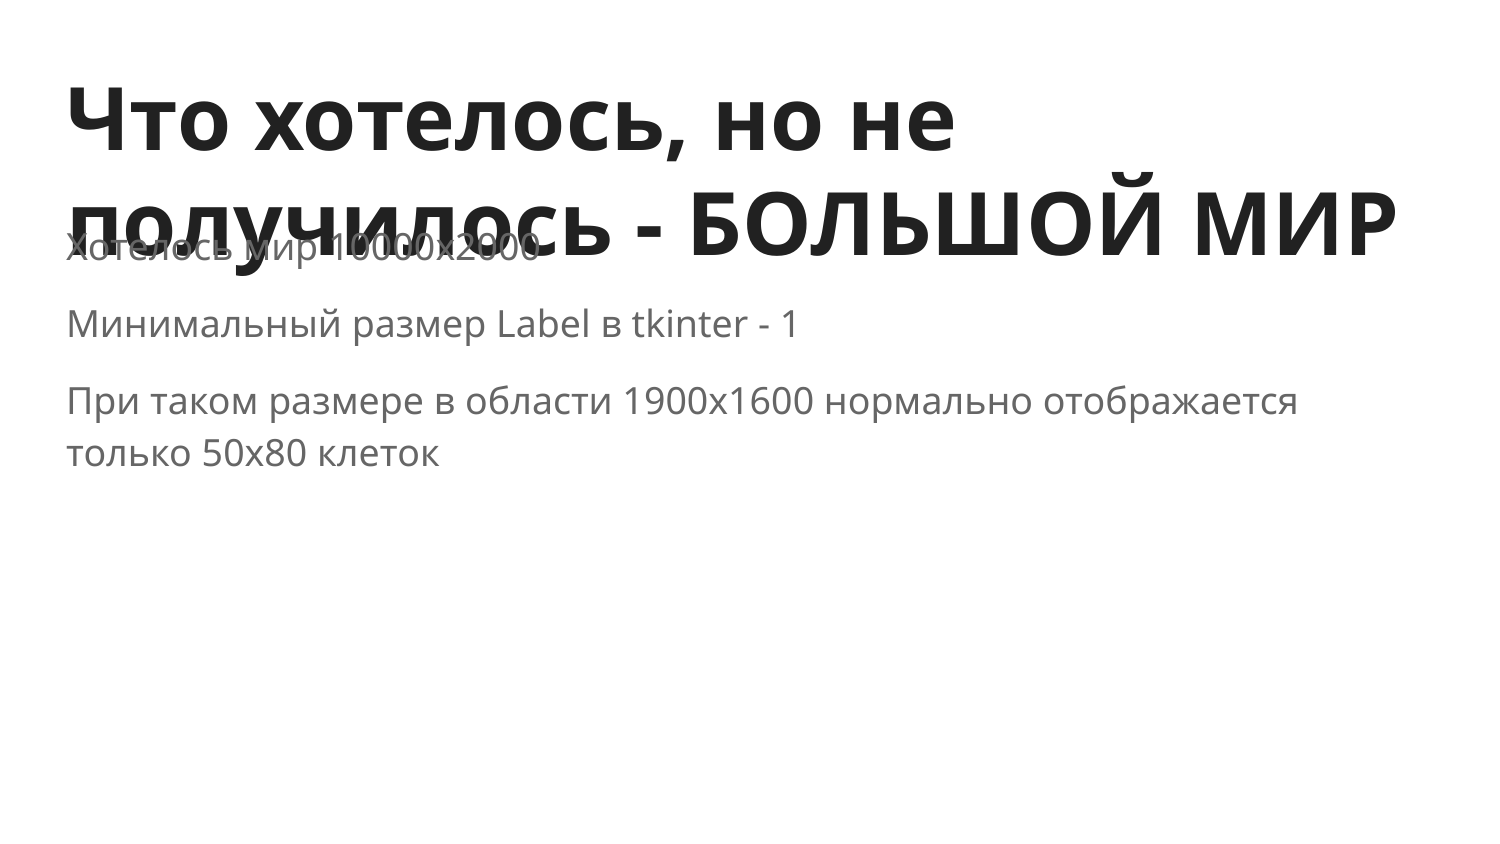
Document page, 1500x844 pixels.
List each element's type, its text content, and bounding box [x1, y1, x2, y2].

title Что хотелось, но не получилось - БОЛЬШОЙ МИР [51, 48, 1449, 201]
list Хотелось мир 10000х2000 Минимальный размер Label в tkinter - 1 При таком размере в области 1900х1600 нормально отображается только 50х80 клеток [51, 201, 1449, 707]
